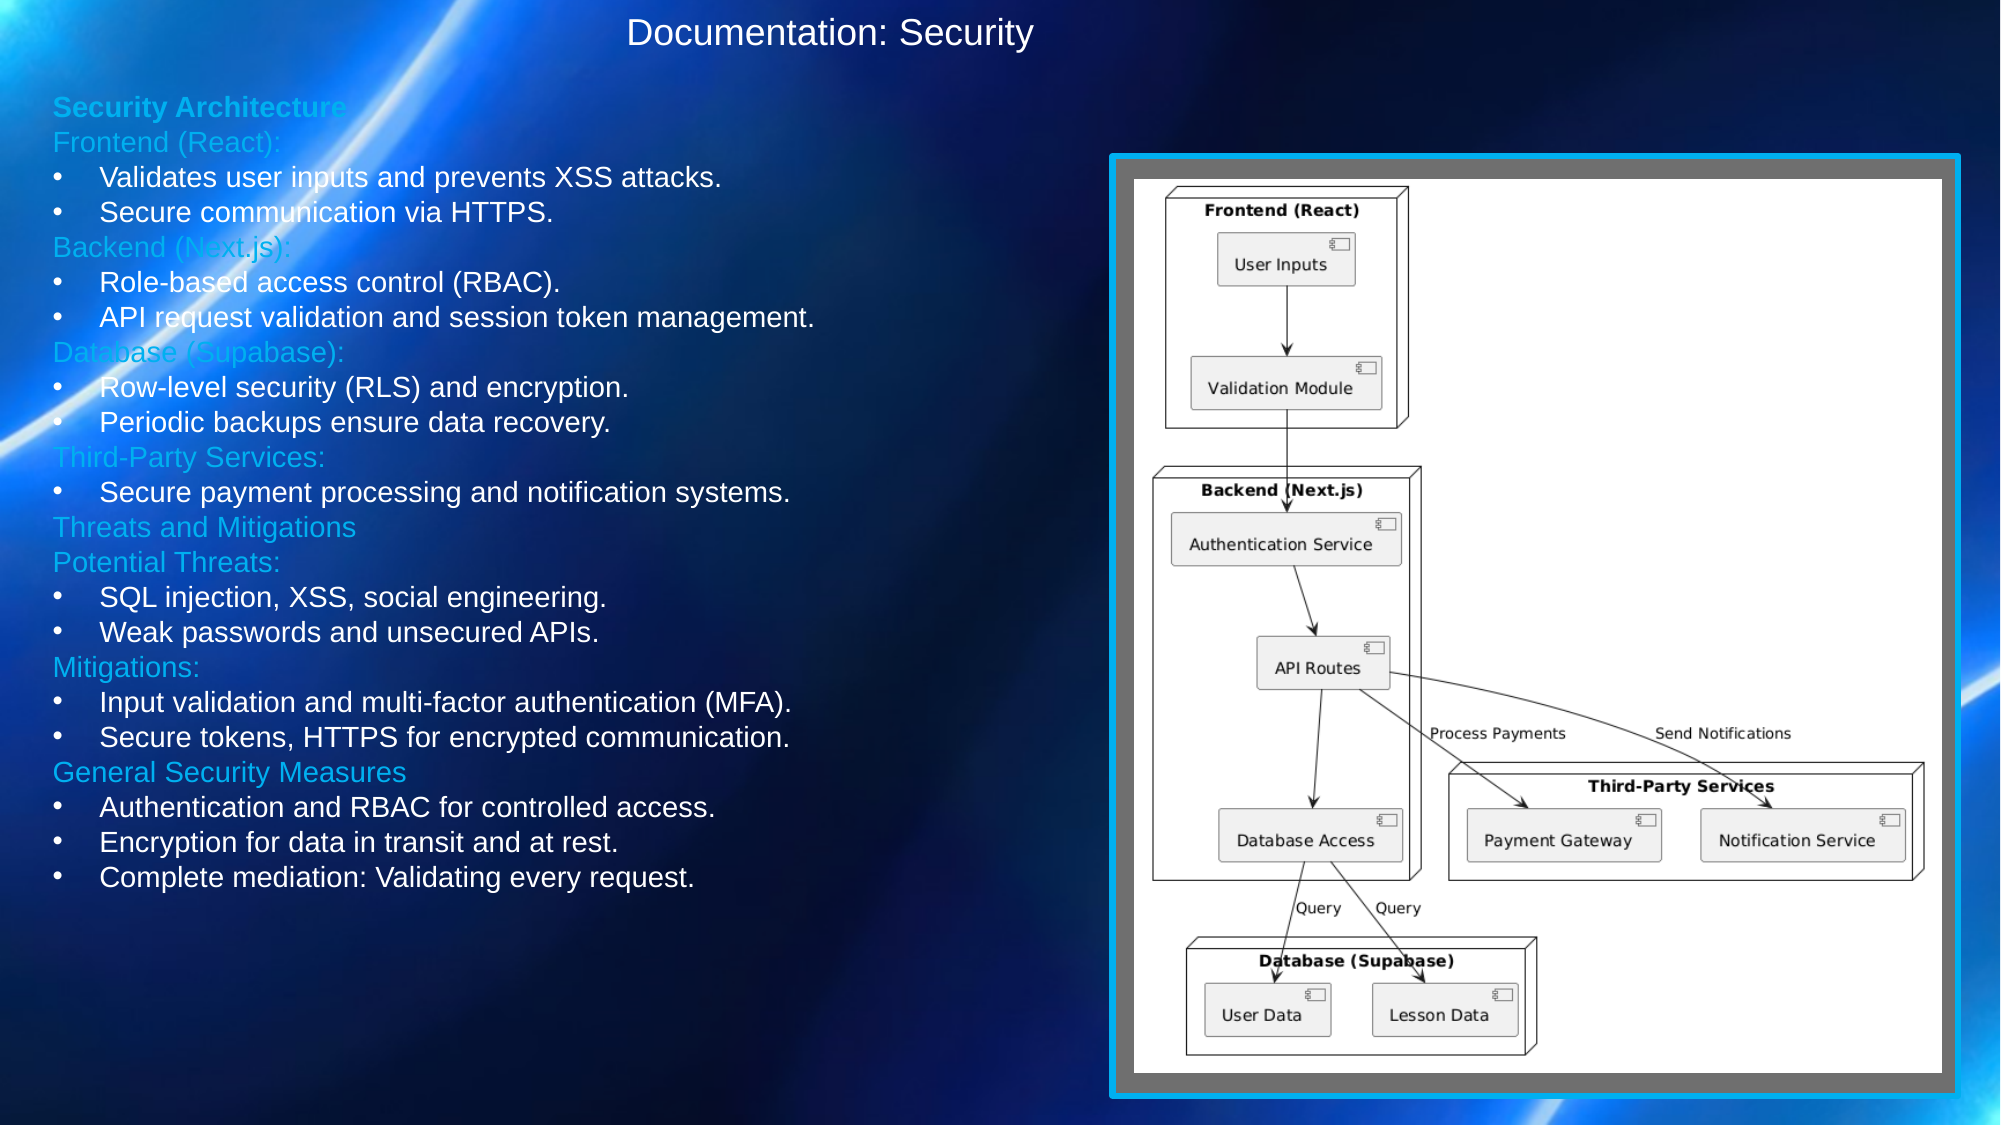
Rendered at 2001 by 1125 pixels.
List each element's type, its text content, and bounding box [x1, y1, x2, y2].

text_box [1112, 156, 1959, 1096]
text_box Documentation: Security [611, 0, 1496, 60]
picture [0, 0, 2001, 1125]
text_box Security Architecture Frontend (React): Validates user inputs and prevents XSS attacks. Secure communication via HTTPS. Backend (Next.js): Role-based access control (RBAC). API request validation and session token management. Database (Supabase): Row-level security (RLS) and encryption. Periodic backups ensure data recovery. Third-Party Services: Secure payment processing and notification systems. Threats and Mitigations Potential Threats: SQL injection, XSS, social engineering. Weak passwords and unsecured APIs. Mitigations: Input validation and multi-factor authentication (MFA). Secure tokens, HTTPS for encrypted communication. General Security Measures Authentication and RBAC for controlled access. Encryption for data in transit and at rest. Complete mediation: Validating every request. [37, 81, 1097, 936]
